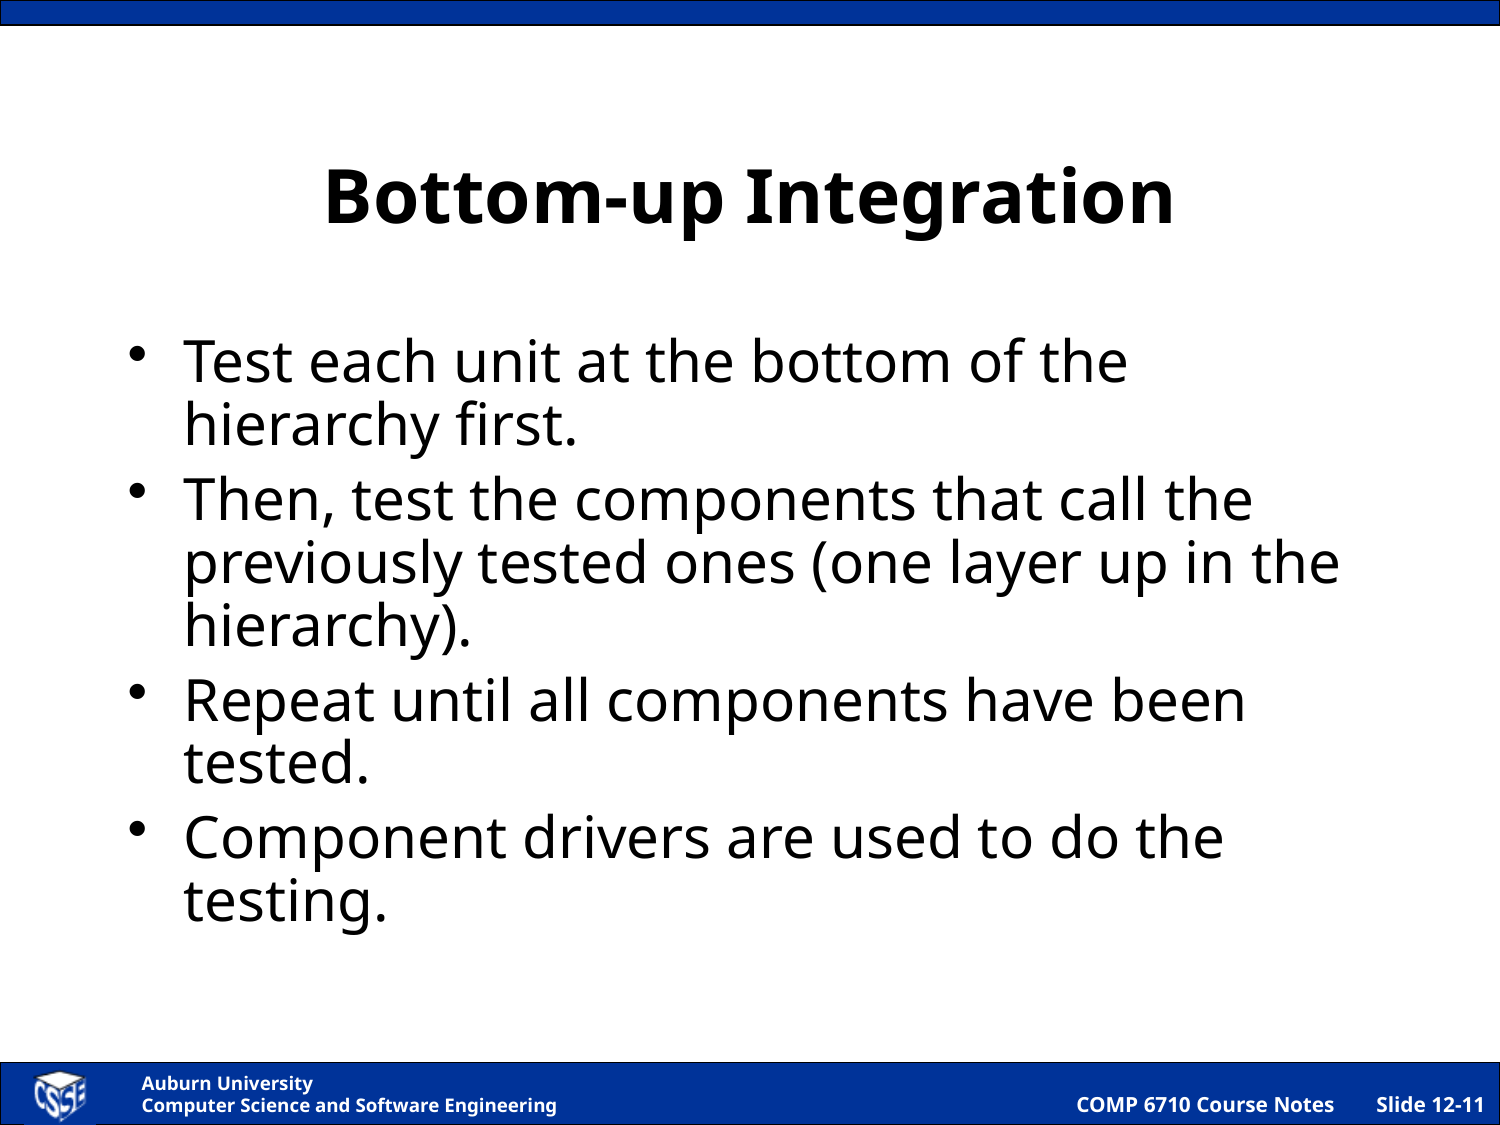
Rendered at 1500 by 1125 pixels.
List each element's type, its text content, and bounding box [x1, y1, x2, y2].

list Test each unit at the bottom of the hierarchy first. Then, test the components that call the previously tested ones (one layer up in the hierarchy). Repeat until all components have been tested. Component drivers are used to do the testing. [112, 324, 1388, 1000]
title Bottom-up Integration [112, 99, 1388, 288]
picture [24, 1066, 96, 1125]
